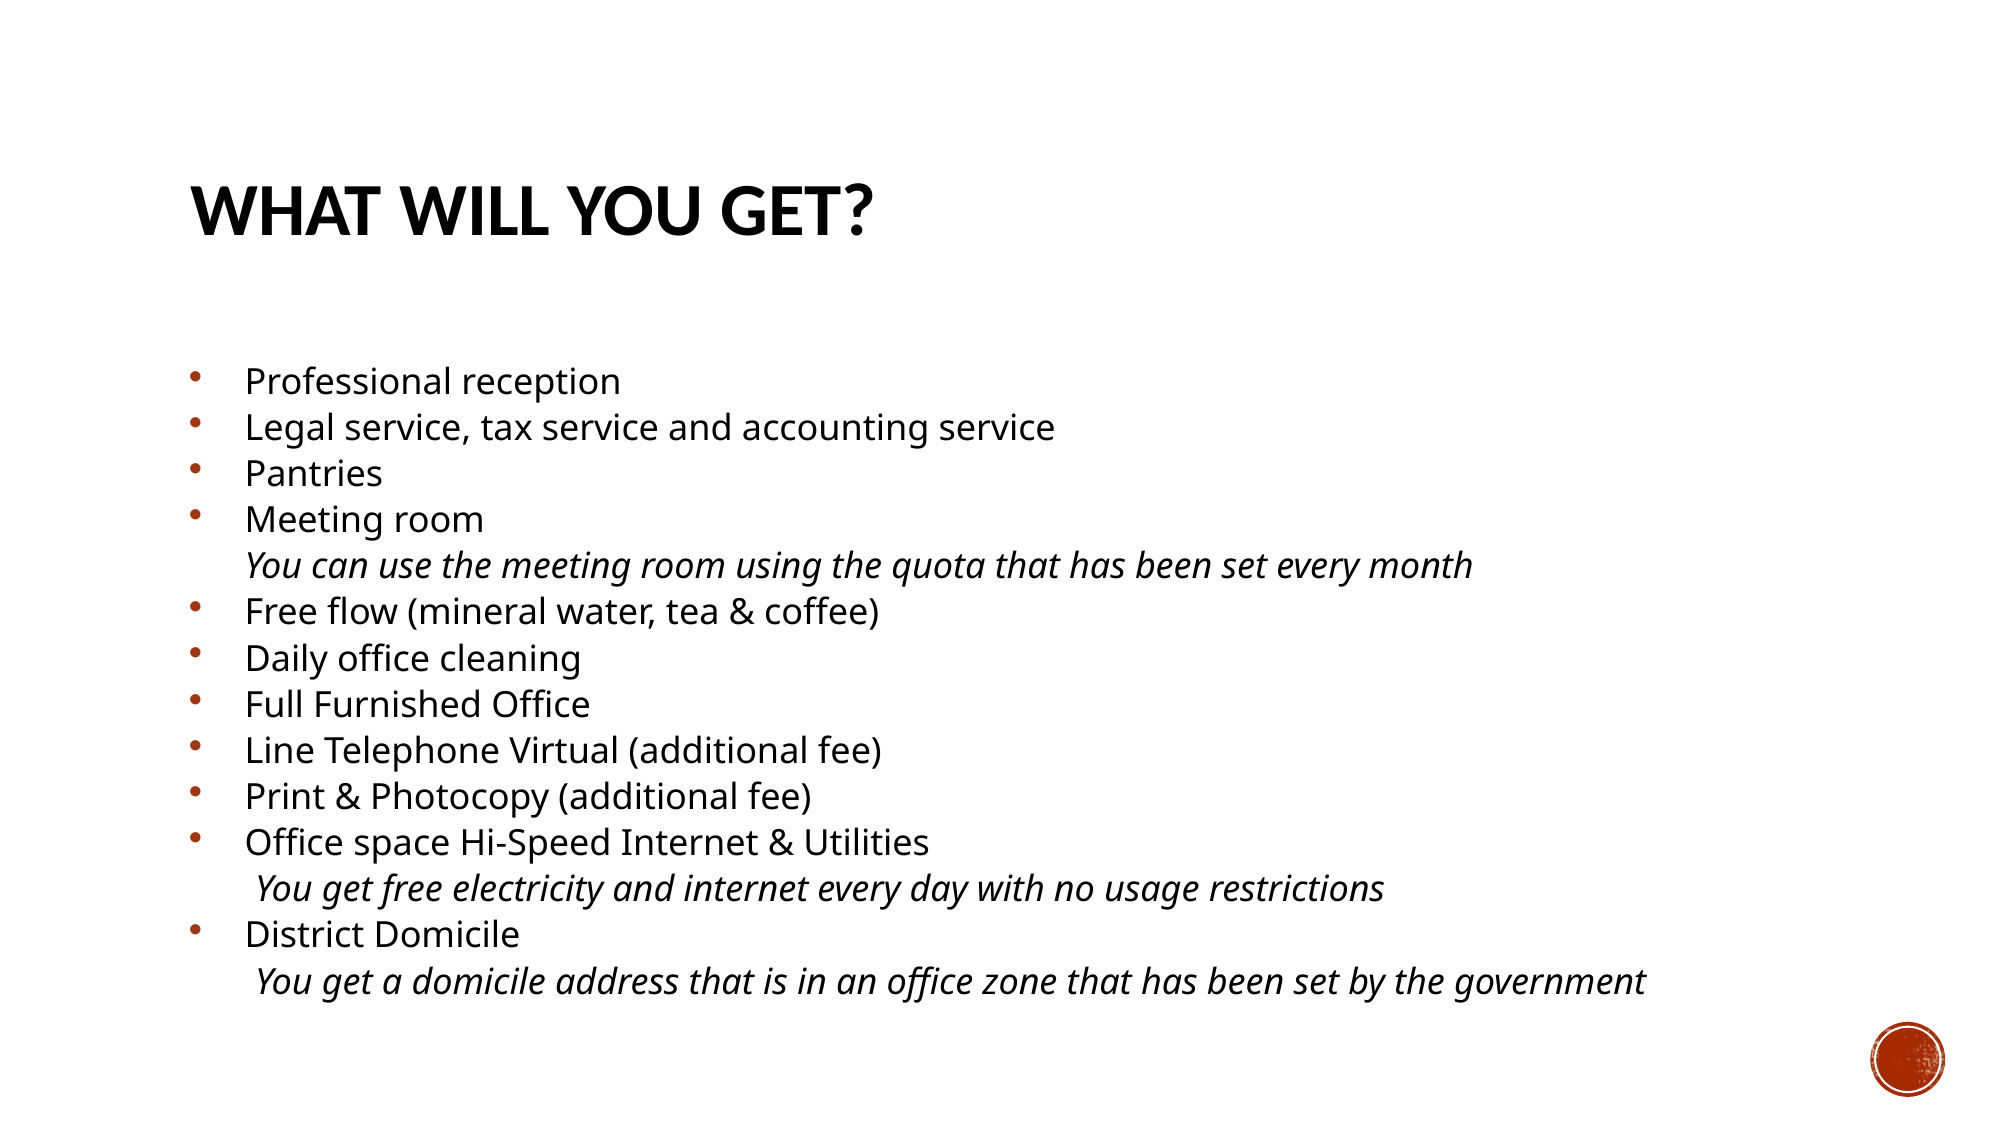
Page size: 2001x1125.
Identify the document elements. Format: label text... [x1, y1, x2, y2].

list Professional reception Legal service, tax service and accounting service Pantries Meeting room You can use the meeting room using the quota that has been set every month Free flow (mineral water, tea & coffee) Daily office cleaning Full Furnished Office Line Telephone Virtual (additional fee) Print & Photocopy (additional fee) Office space Hi-Speed Internet & Utilities You get free electricity and internet every day with no usage restrictions District Domicile You get a domicile address that is in an office zone that has been set by the government [175, 348, 1826, 1013]
title What Will You Get? [175, 79, 1826, 344]
